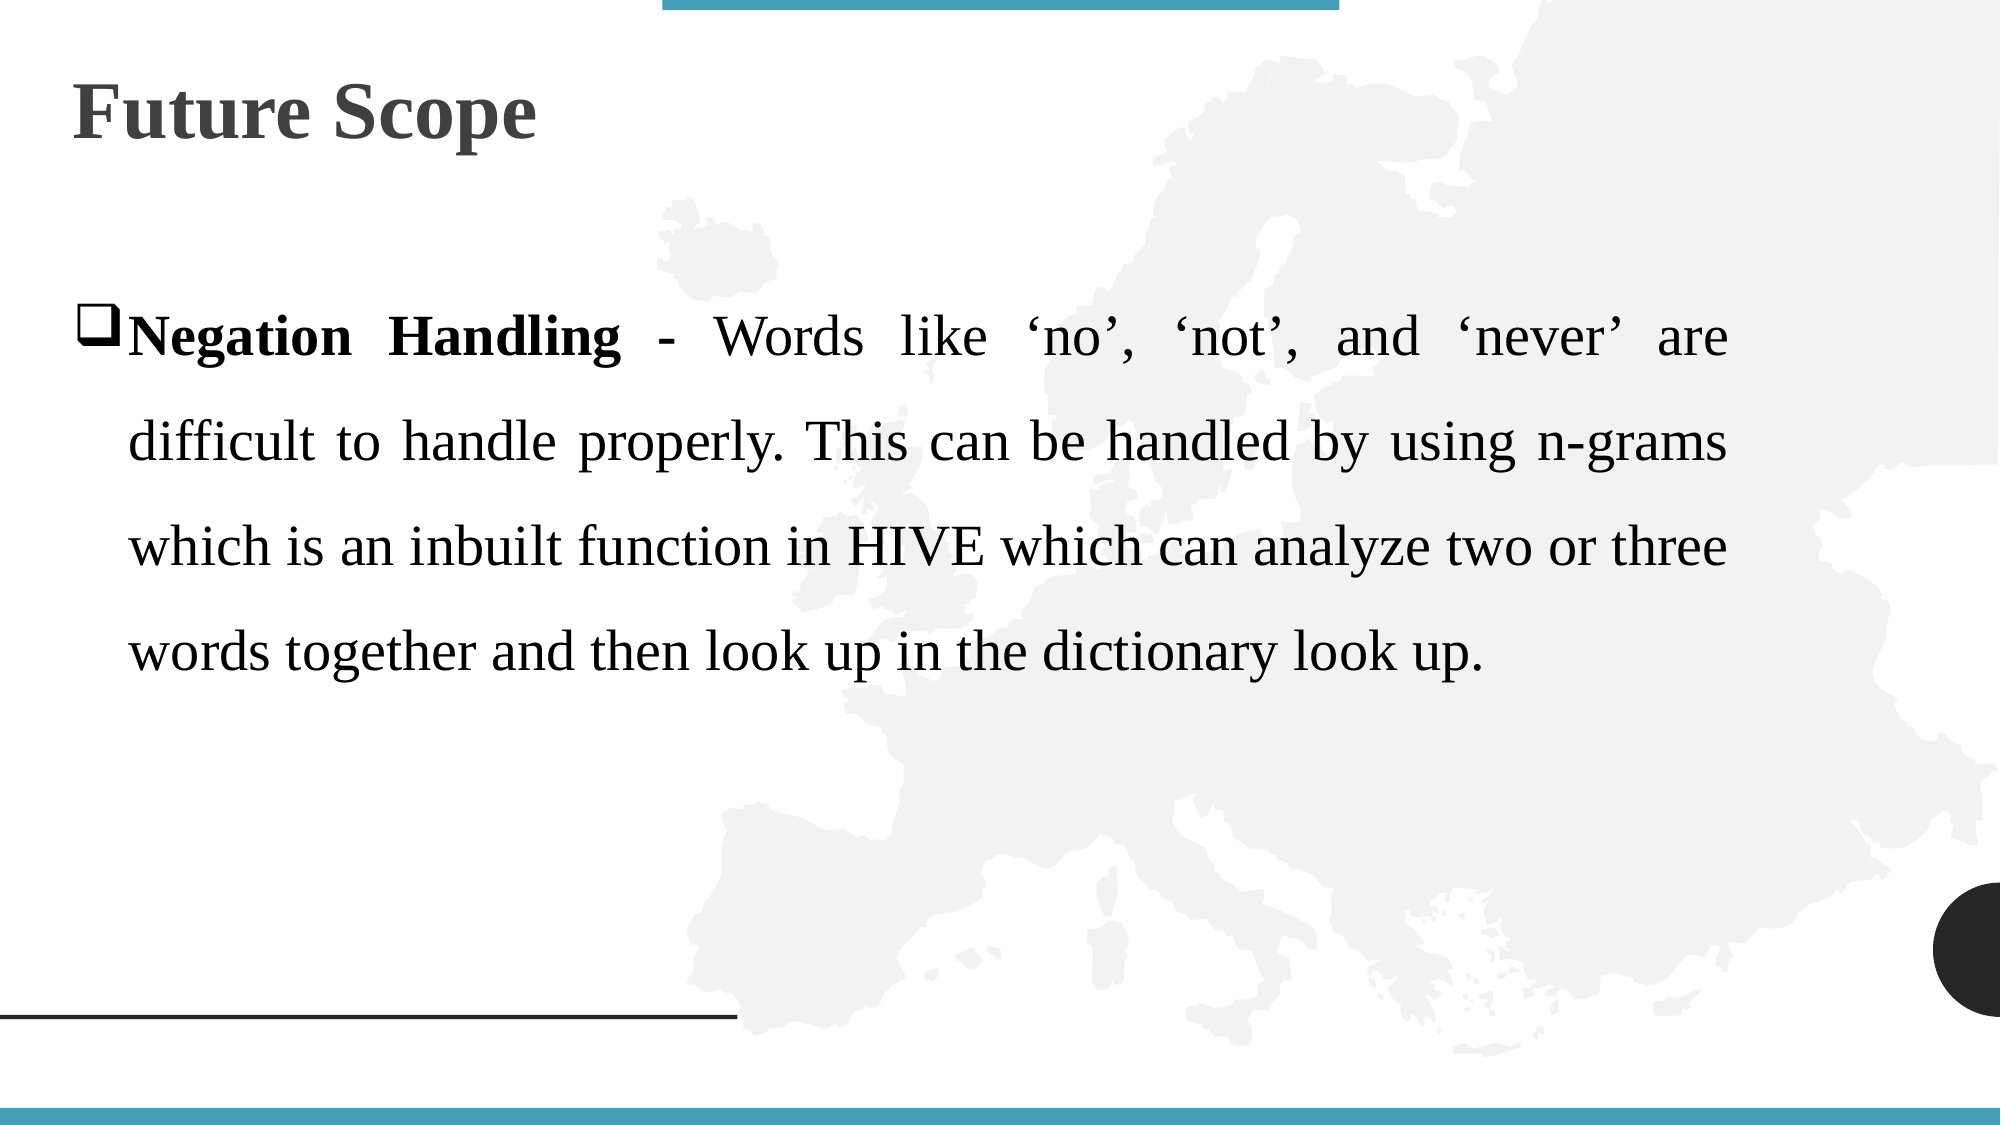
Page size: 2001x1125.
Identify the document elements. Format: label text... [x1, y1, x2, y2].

text_box Negation Handling - Words like ‘no’, ‘not’, and ‘never’ are difficult to handle properly. This can be handled by using n-grams which is an inbuilt function in HIVE which can analyze two or three words together and then look up in the dictionary look up. [57, 254, 651, 760]
text_box Future Scope [58, 36, 651, 163]
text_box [656, 0, 2000, 1058]
